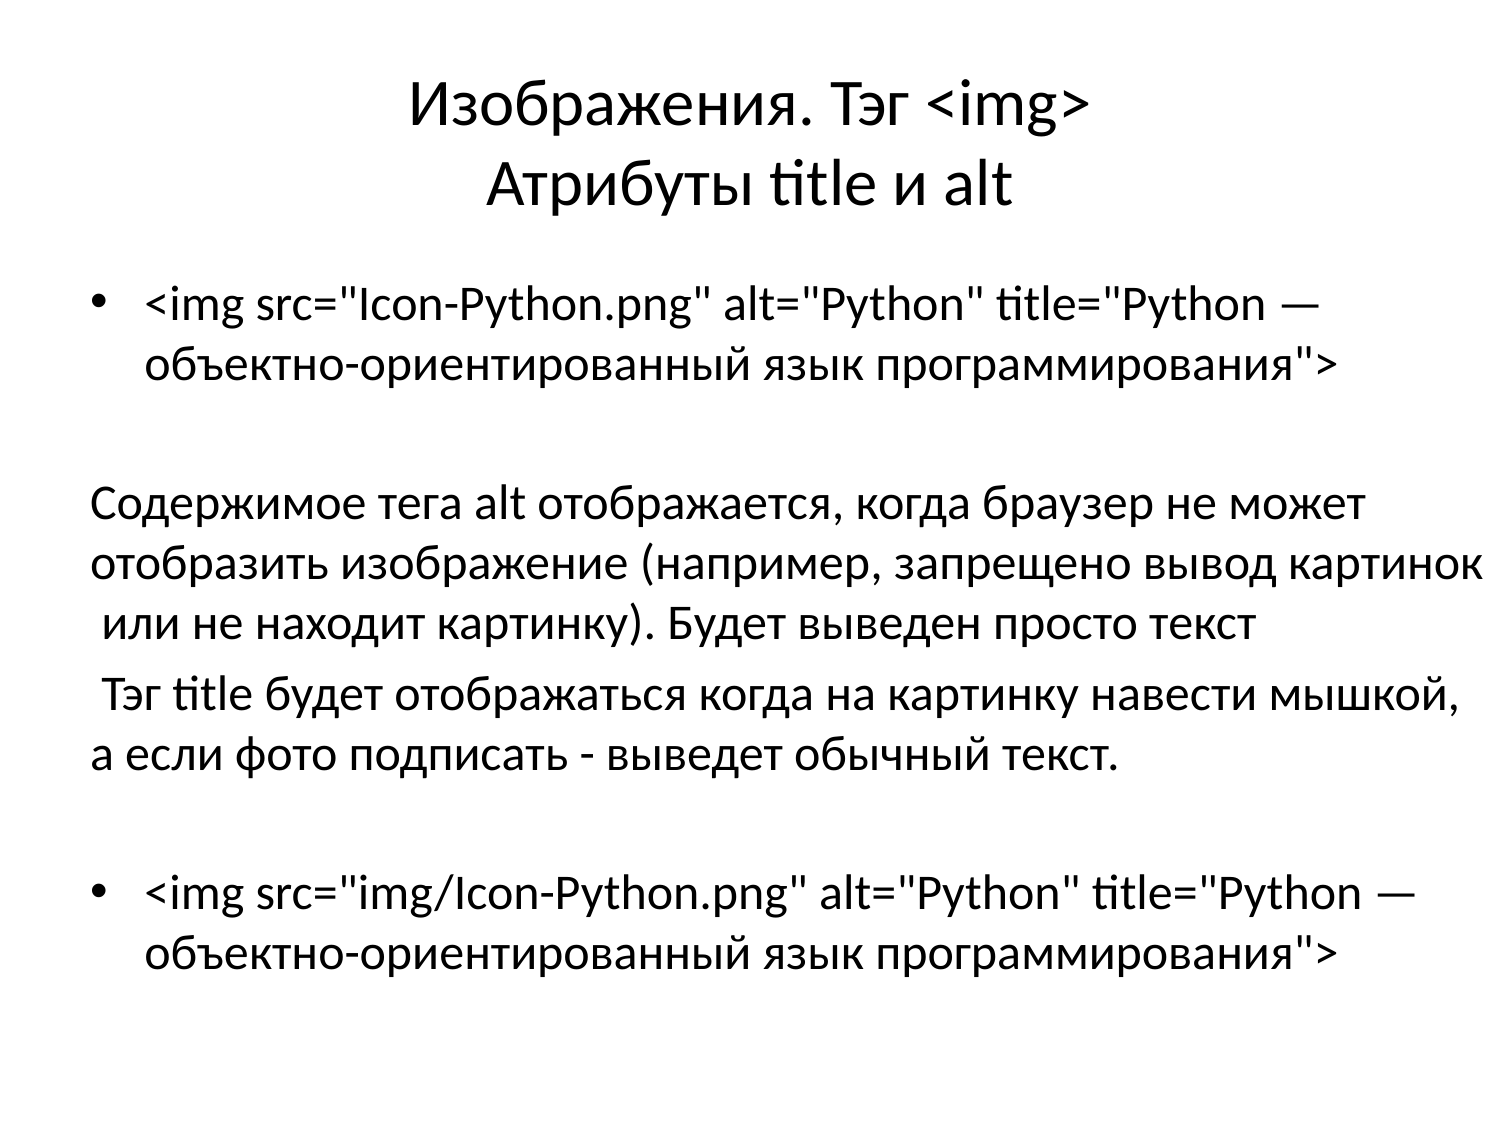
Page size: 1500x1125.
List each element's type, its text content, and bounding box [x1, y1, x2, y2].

list <img src="Icon-Python.png" alt="Python" title="Python — объектно-ориентированный язык программирования"> Cодержимое тега alt отображается, когда браузер не может отобразить изображение (например, запрещено вывод картинок или не находит картинку). Будет выведен просто текст Тэг title будет отображаться когда на картинку навести мышкой, а если фото подписать - выведет обычный текст. <img src="img/Icon-Python.png" alt="Python" title="Python — объектно-ориентированный язык программирования"> [75, 262, 1500, 1005]
title Изображения. Тэг <img> Атрибуты title и alt [75, 45, 1425, 233]
